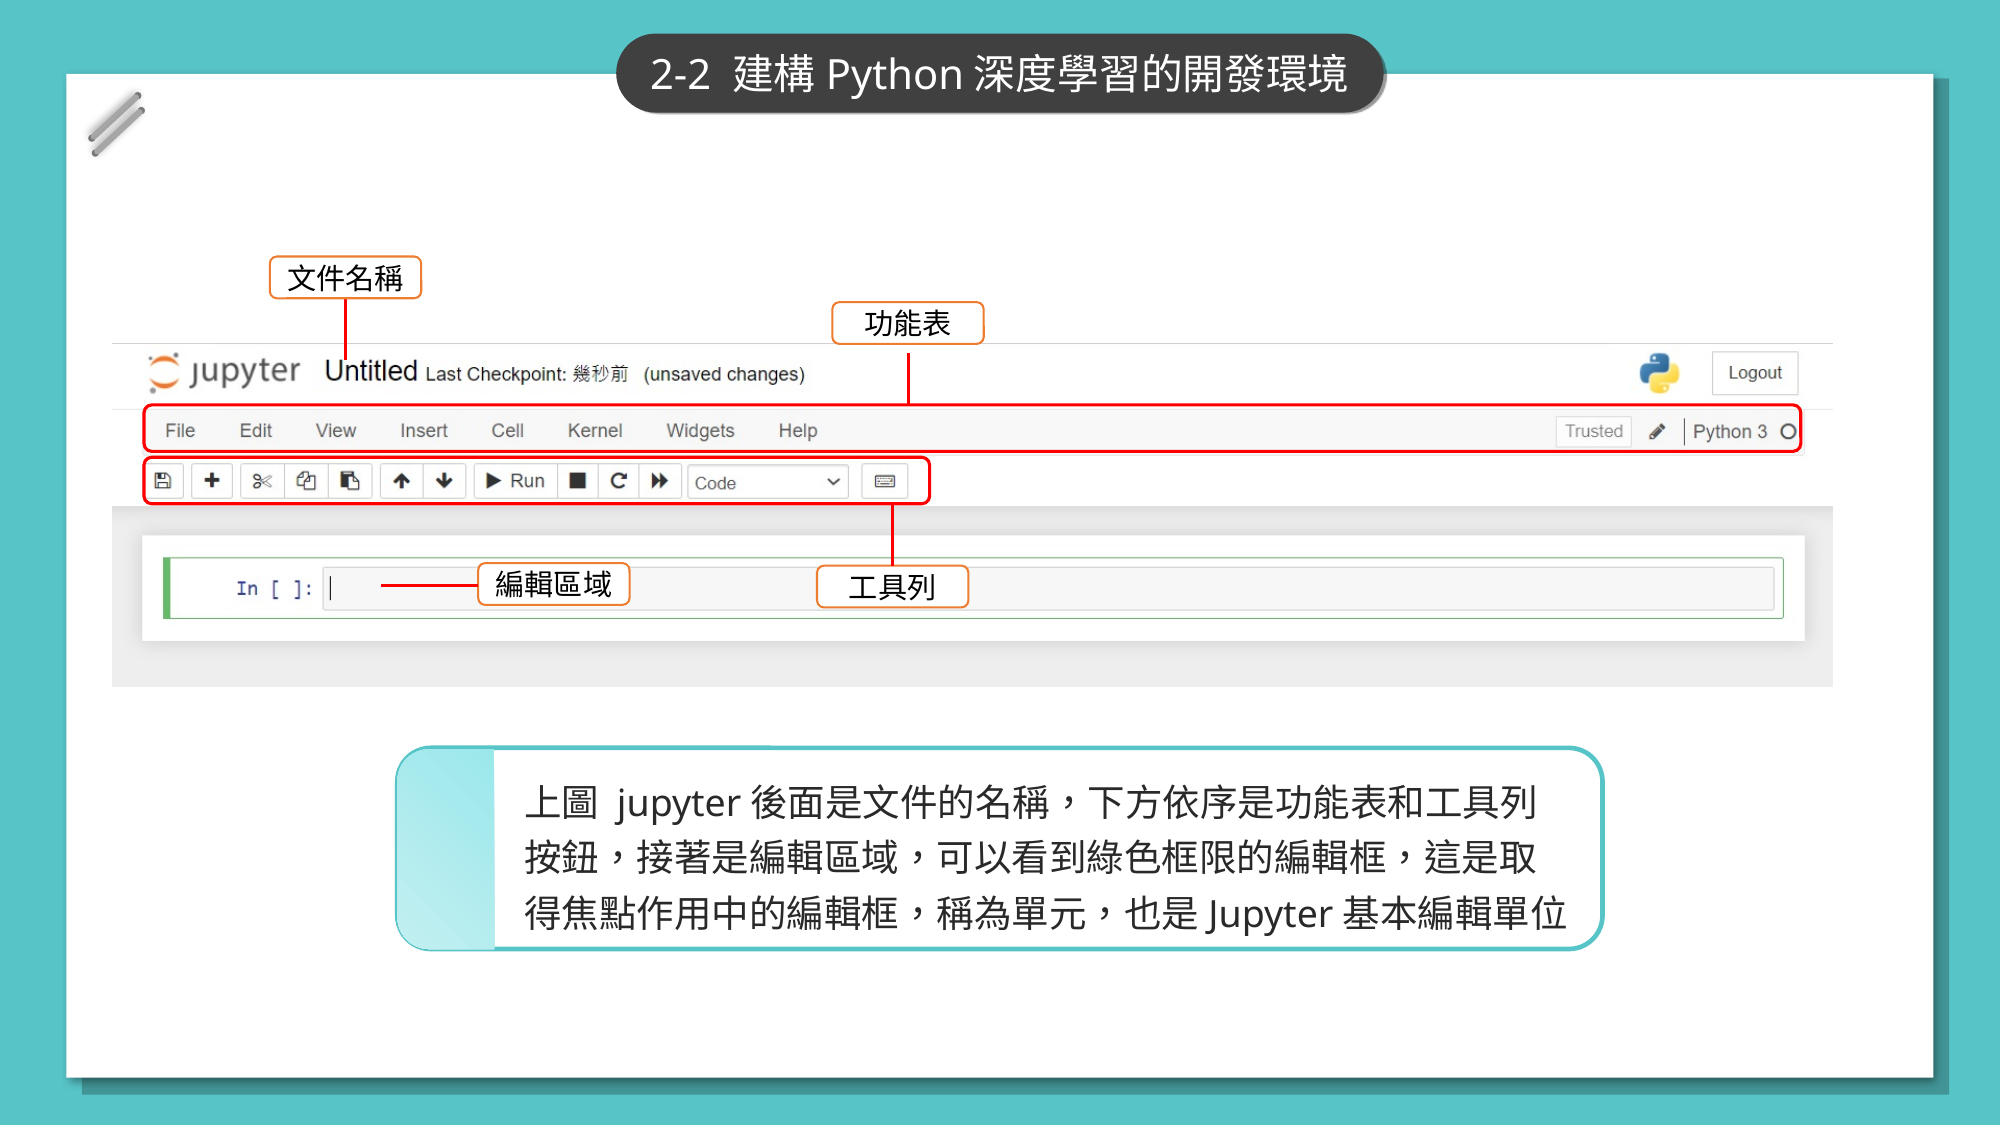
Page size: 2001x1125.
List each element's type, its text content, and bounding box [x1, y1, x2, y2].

text_box [81, 77, 1950, 1096]
text_box 2-2 建構Python深度學習的開發環境 [615, 32, 1385, 114]
text_box [416, 746, 1604, 951]
text_box [396, 748, 496, 951]
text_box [91, 107, 146, 157]
text_box [65, 73, 1934, 1079]
text_box 功能表 [831, 301, 985, 343]
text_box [88, 92, 142, 142]
picture [112, 343, 1833, 687]
text_box 上圖 jupyter後面是文件的名稱，下方依序是功能表和工具列按鈕，接著是編輯區域，可以看到綠色框限的編輯框，這是取得焦點作用中的編輯框，稱為單元，也是Jupyter基本編輯單位 [509, 760, 1588, 943]
text_box 文件名稱 [268, 255, 423, 300]
